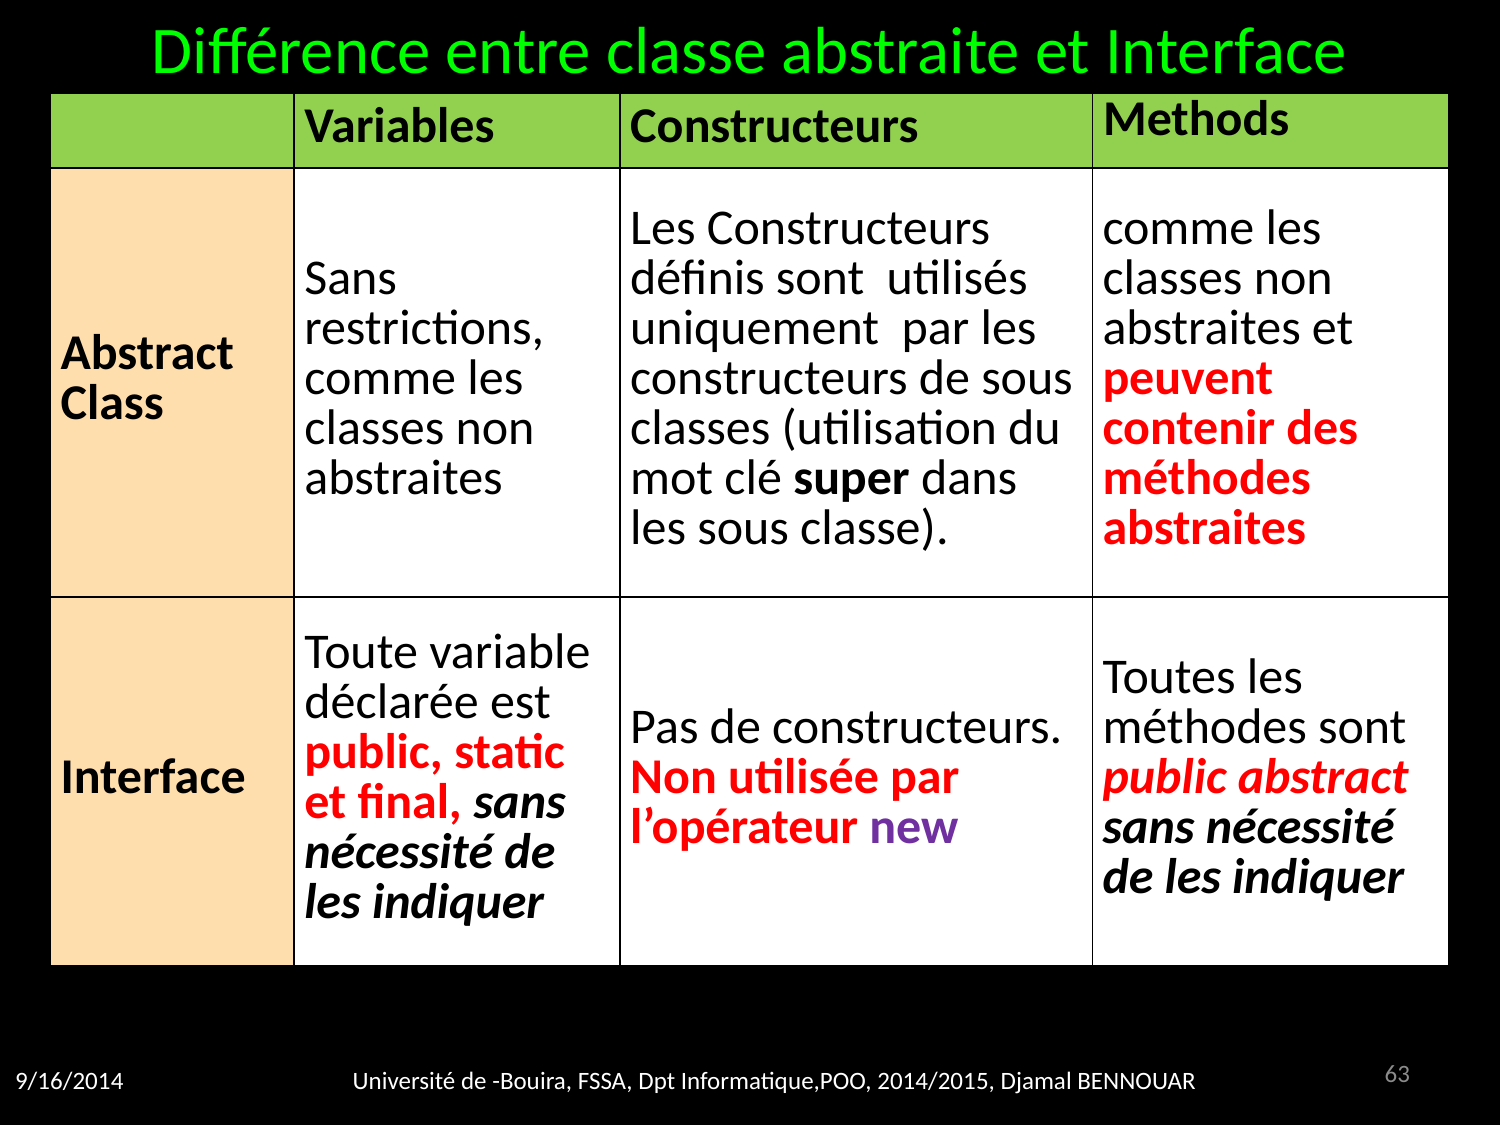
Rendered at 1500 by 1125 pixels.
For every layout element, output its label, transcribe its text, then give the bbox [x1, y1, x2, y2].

table_header Methods [1093, 94, 1448, 167]
text_box [1095, 210, 1126, 316]
table_cell Les Constructeurs définis sont utilisés uniquement par les constructeurs de sous classes (utilisation du mot clé super dans les sous classe). [621, 169, 1092, 596]
table_cell Abstract Class [51, 169, 293, 596]
table_cell Sans restrictions, comme les classes non abstraites [295, 169, 619, 596]
slide_number 63 [1074, 1042, 1425, 1103]
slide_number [0, 1050, 174, 1110]
table_cell comme les classes non abstraites et peuvent contenir des méthodes abstraites [1093, 169, 1448, 596]
text_box Différence entre classe abstraite et Interface [0, 0, 1500, 95]
table_header [51, 94, 293, 167]
table_header Variables [295, 94, 619, 167]
table_cell Pas de constructeurs. Non utilisée par l’opérateur new [621, 598, 1092, 965]
table_header Constructeurs [621, 94, 1092, 167]
table_cell Toutes les méthodes sont public abstract sans nécessité de les indiquer [1093, 598, 1448, 965]
footer Université de -Bouira, FSSA, Dpt Informatique,POO, 2014/2015, Djamal BENNOUAR [174, 1050, 1375, 1110]
table_cell Interface [51, 598, 293, 965]
table_cell Toute variable déclarée est public, static et final, sans nécessité de les indiquer [295, 598, 619, 965]
